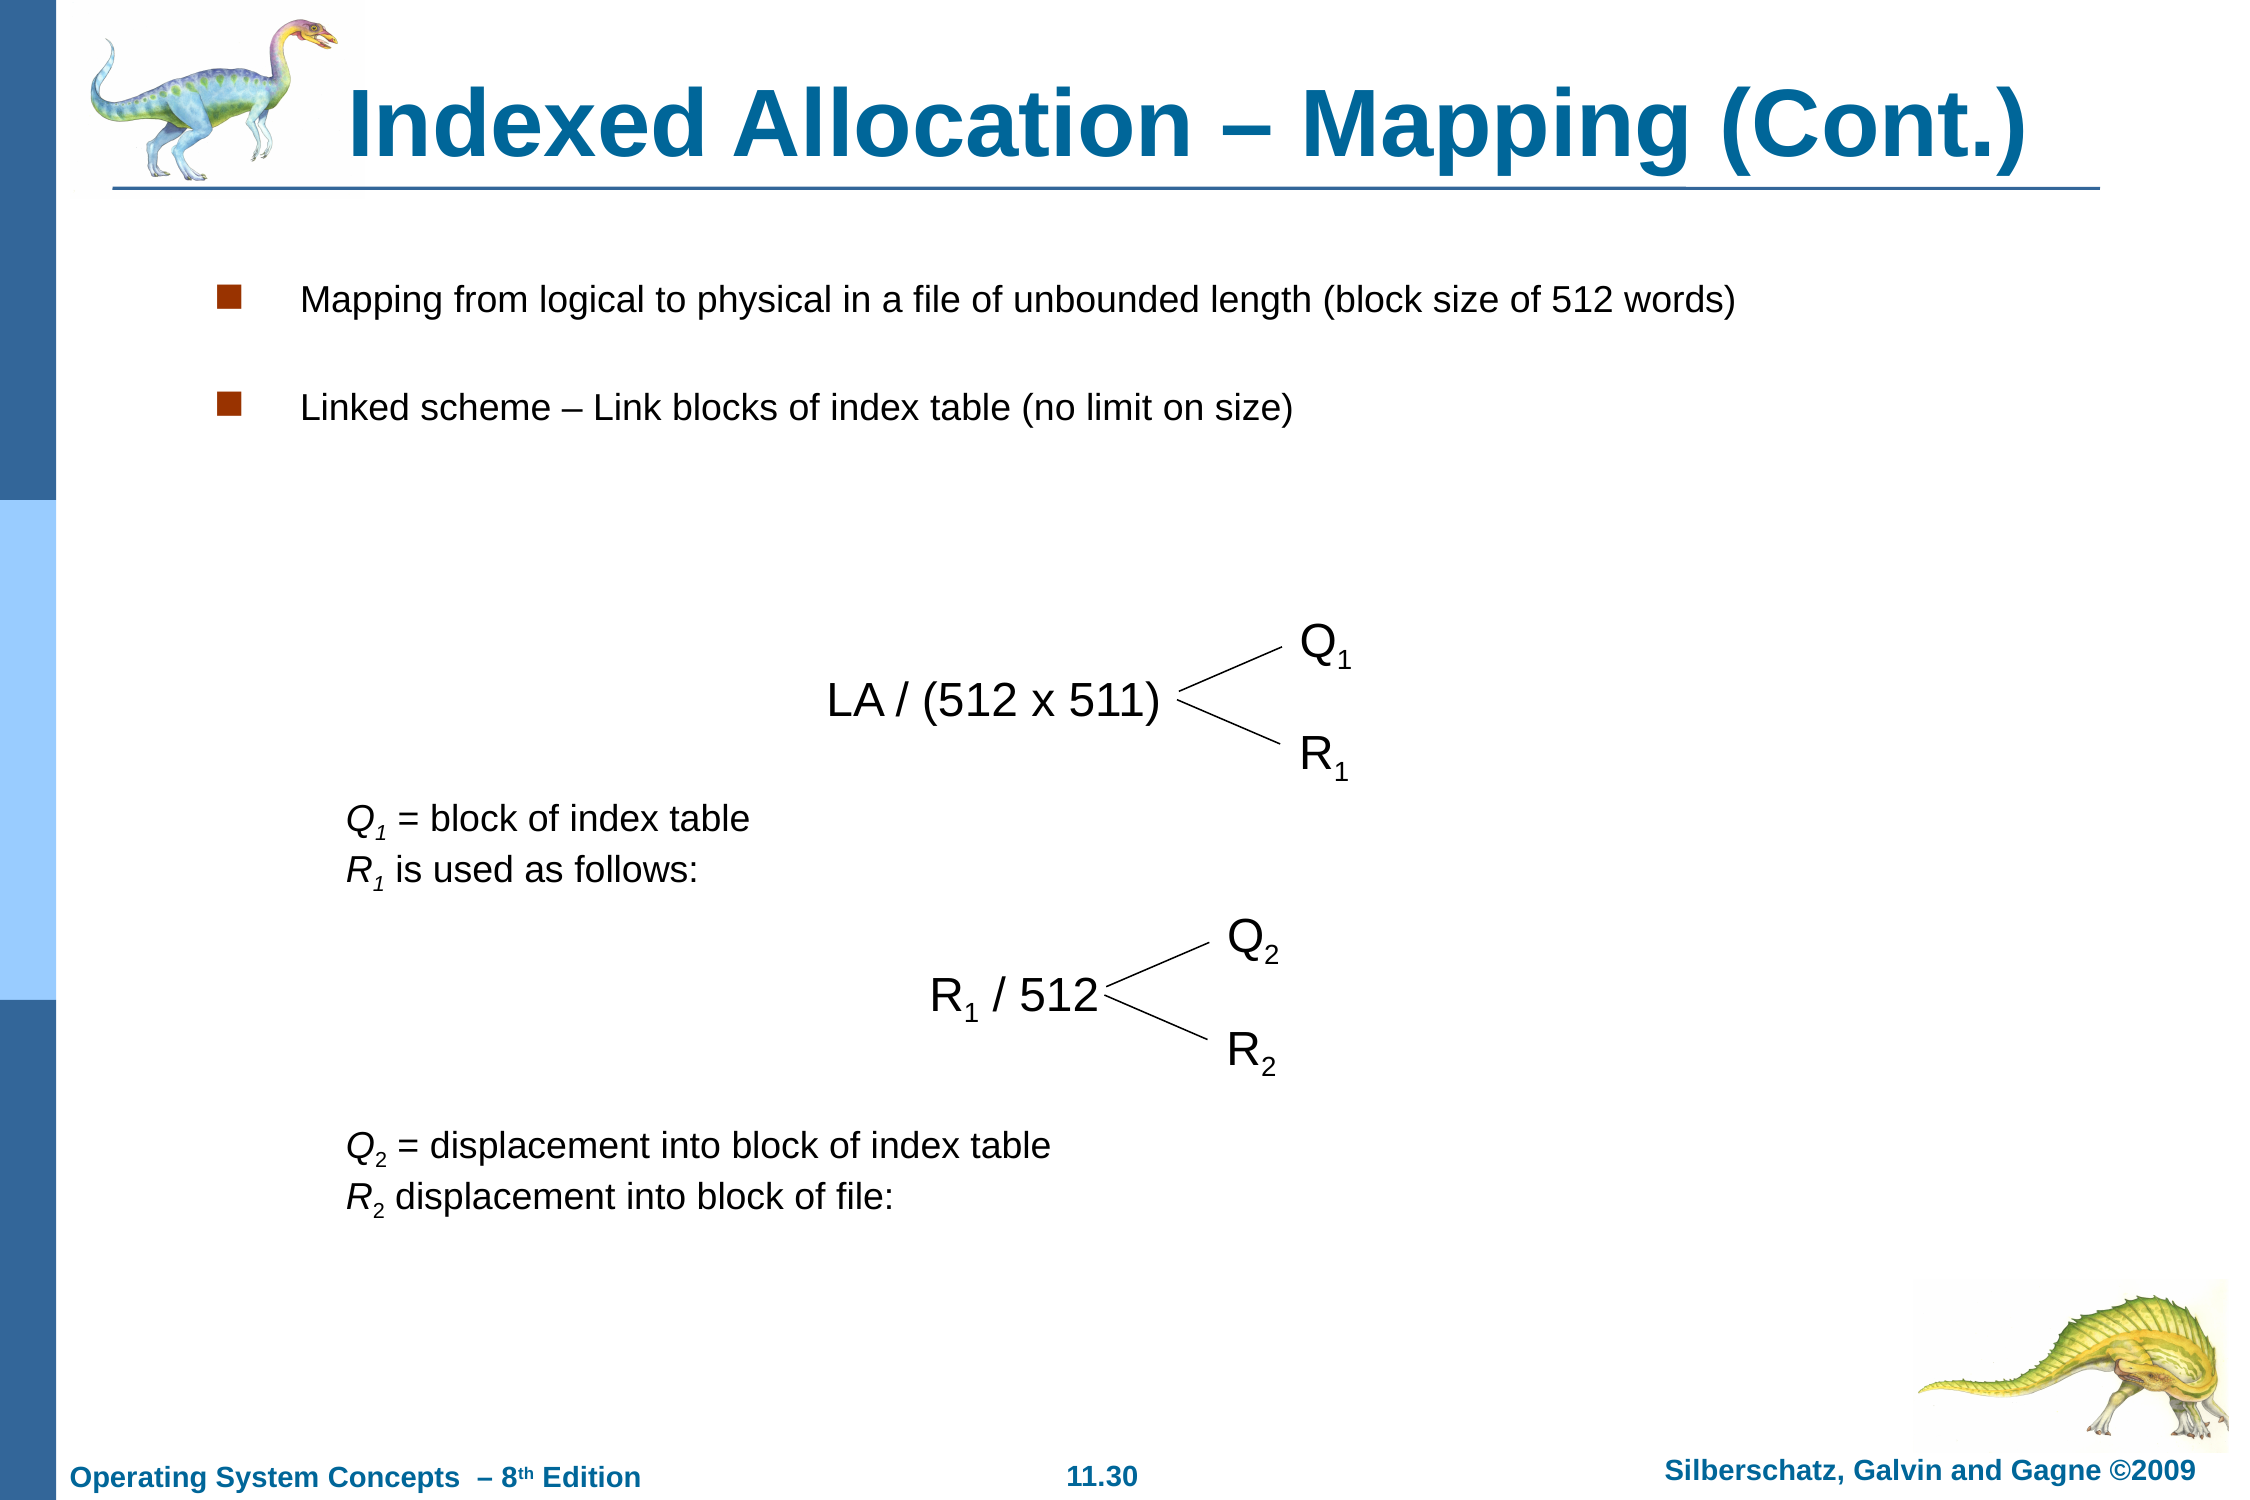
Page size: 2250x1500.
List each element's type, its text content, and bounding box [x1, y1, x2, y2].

text_box R1 [1277, 710, 1371, 783]
text_box R2 [1204, 1006, 1299, 1093]
text_box Q2 [1205, 894, 1302, 981]
picture [70, 0, 365, 199]
list Mapping from logical to physical in a file of unbounded length (block size of 512 words) Linked scheme – Link blocks of index table (no limit on size) [198, 269, 2077, 529]
picture [1913, 1279, 2229, 1453]
title Indexed Allocation – Mapping (Cont.) [239, 60, 2138, 187]
text_box R1 / 512 [907, 952, 1121, 1040]
text_box Q1 = block of index table R1 is used as follows: [244, 783, 1974, 945]
text_box Q2 = displacement into block of index table R2 displacement into block of file: [244, 1110, 1974, 1272]
text_box LA / (512 x 511) [804, 657, 1184, 737]
text_box Q1 [1278, 598, 1374, 686]
